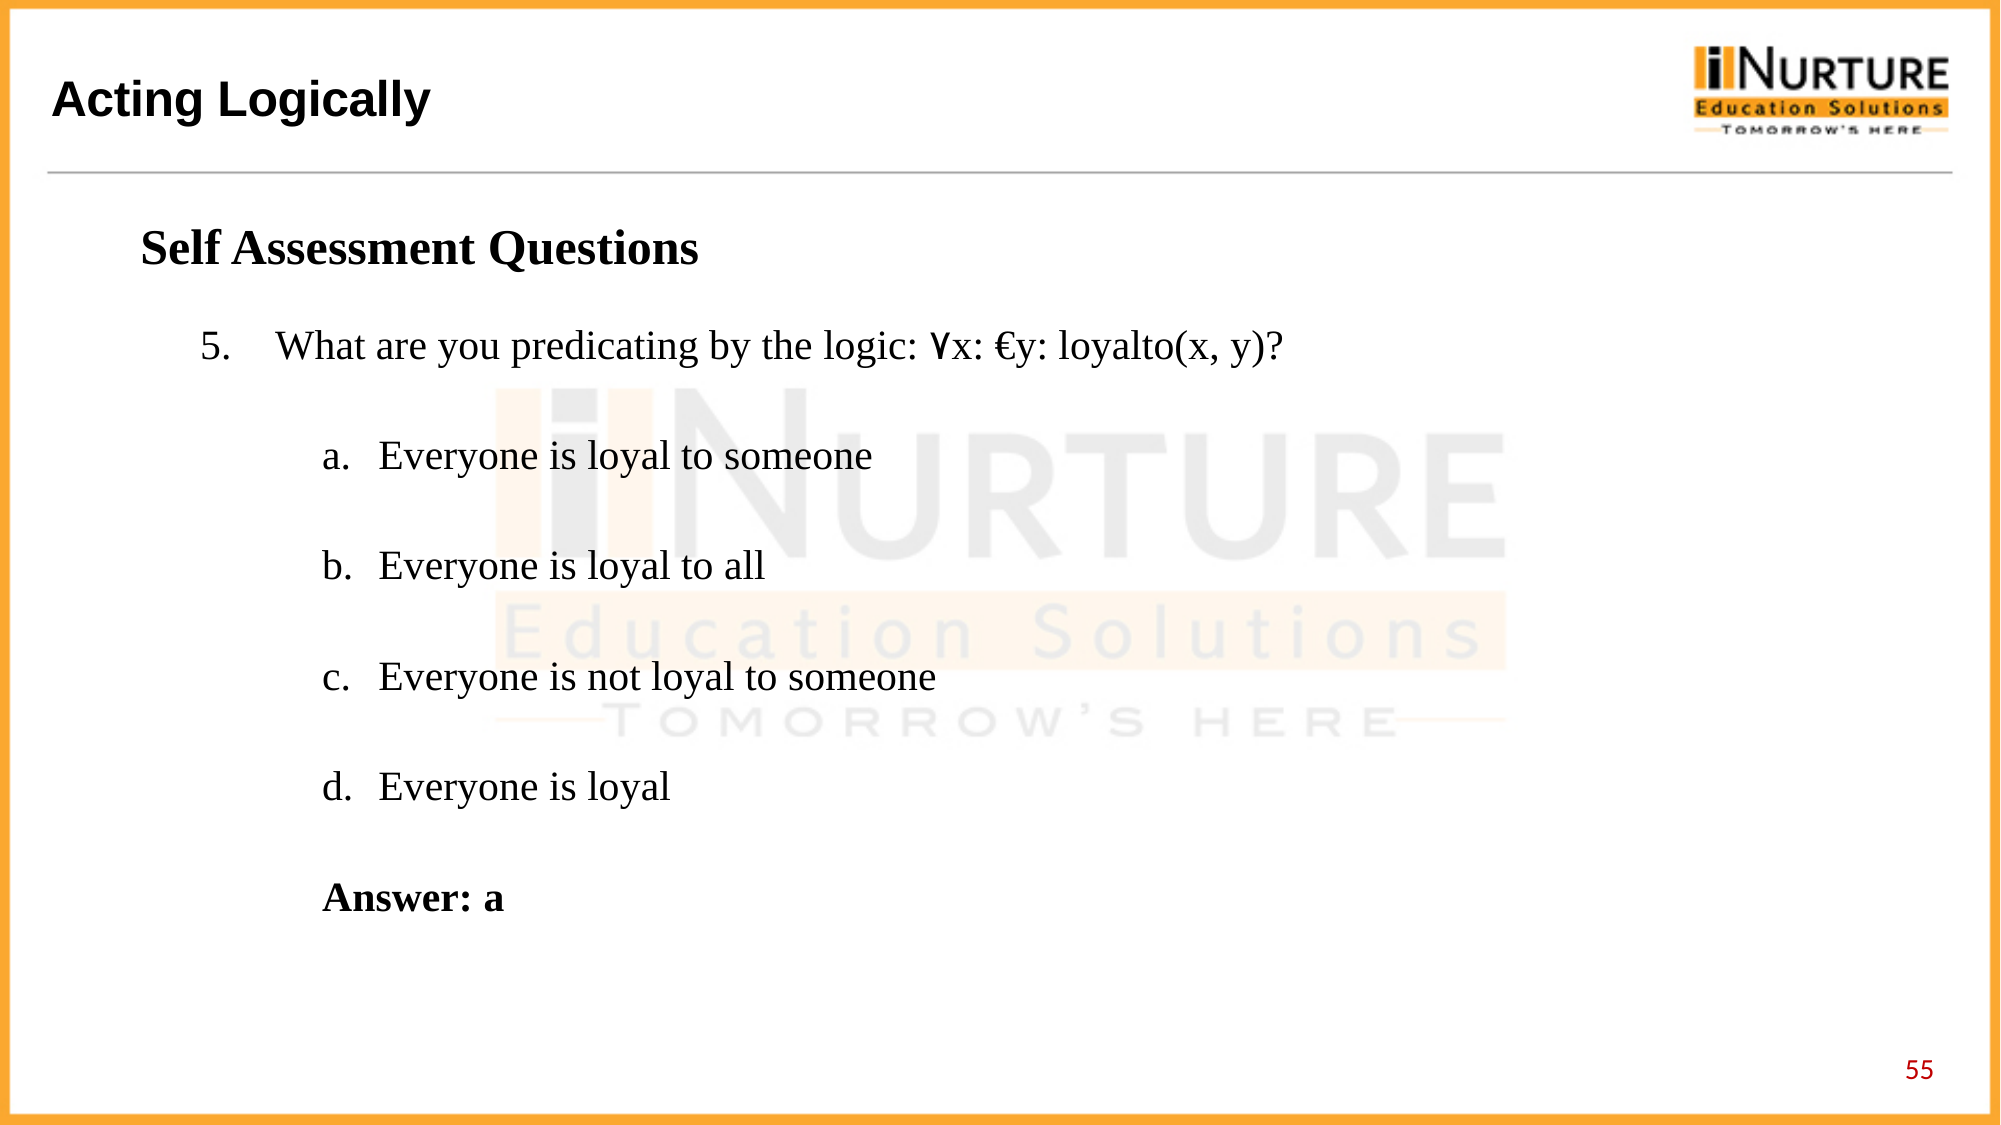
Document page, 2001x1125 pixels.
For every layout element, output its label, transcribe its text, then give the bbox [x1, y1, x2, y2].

picture [0, 0, 2001, 1125]
text_box Self Assessment Questions [66, 207, 2000, 283]
text_box What are you predicating by the logic: ۷x: €y: loyalto(x, y)? Everyone is loyal to someone Everyone is loyal to all Everyone is not loyal to someone Everyone is loyal Answer: a [185, 285, 1961, 927]
